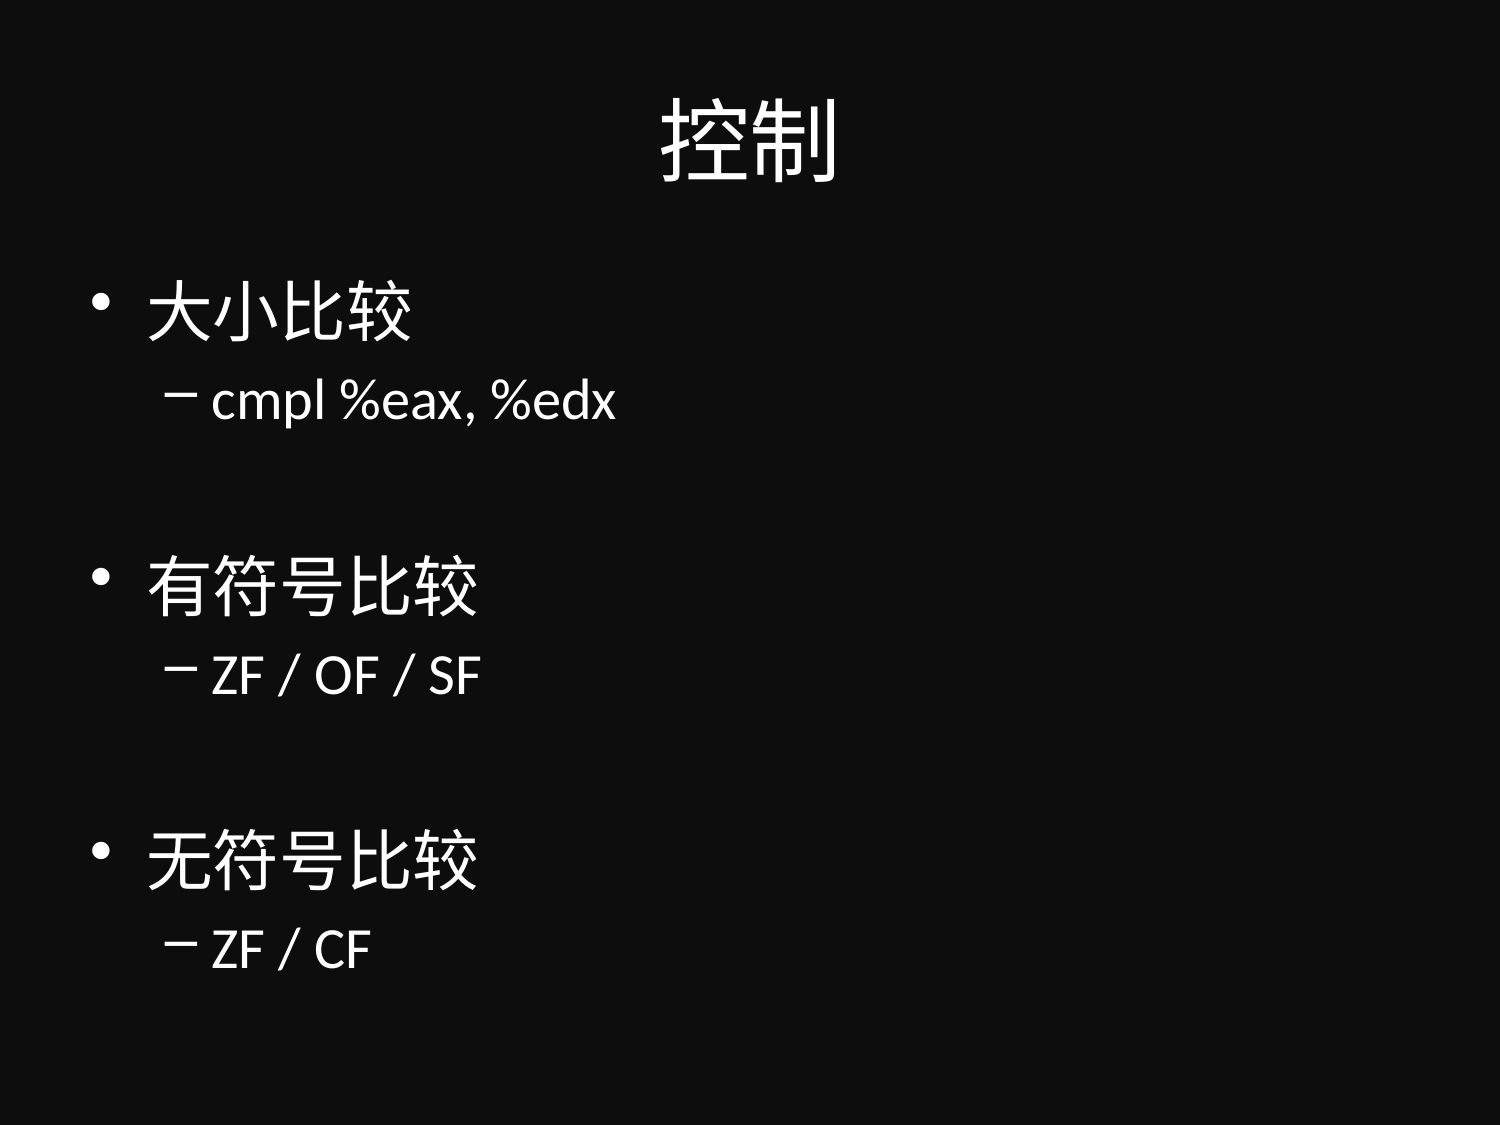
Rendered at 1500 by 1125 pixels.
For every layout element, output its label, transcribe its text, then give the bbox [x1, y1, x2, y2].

list 大小比较 cmpl %eax, %edx 有符号比较 ZF / OF / SF 无符号比较 ZF / CF [74, 262, 1426, 1006]
title 控制 [74, 44, 1426, 233]
